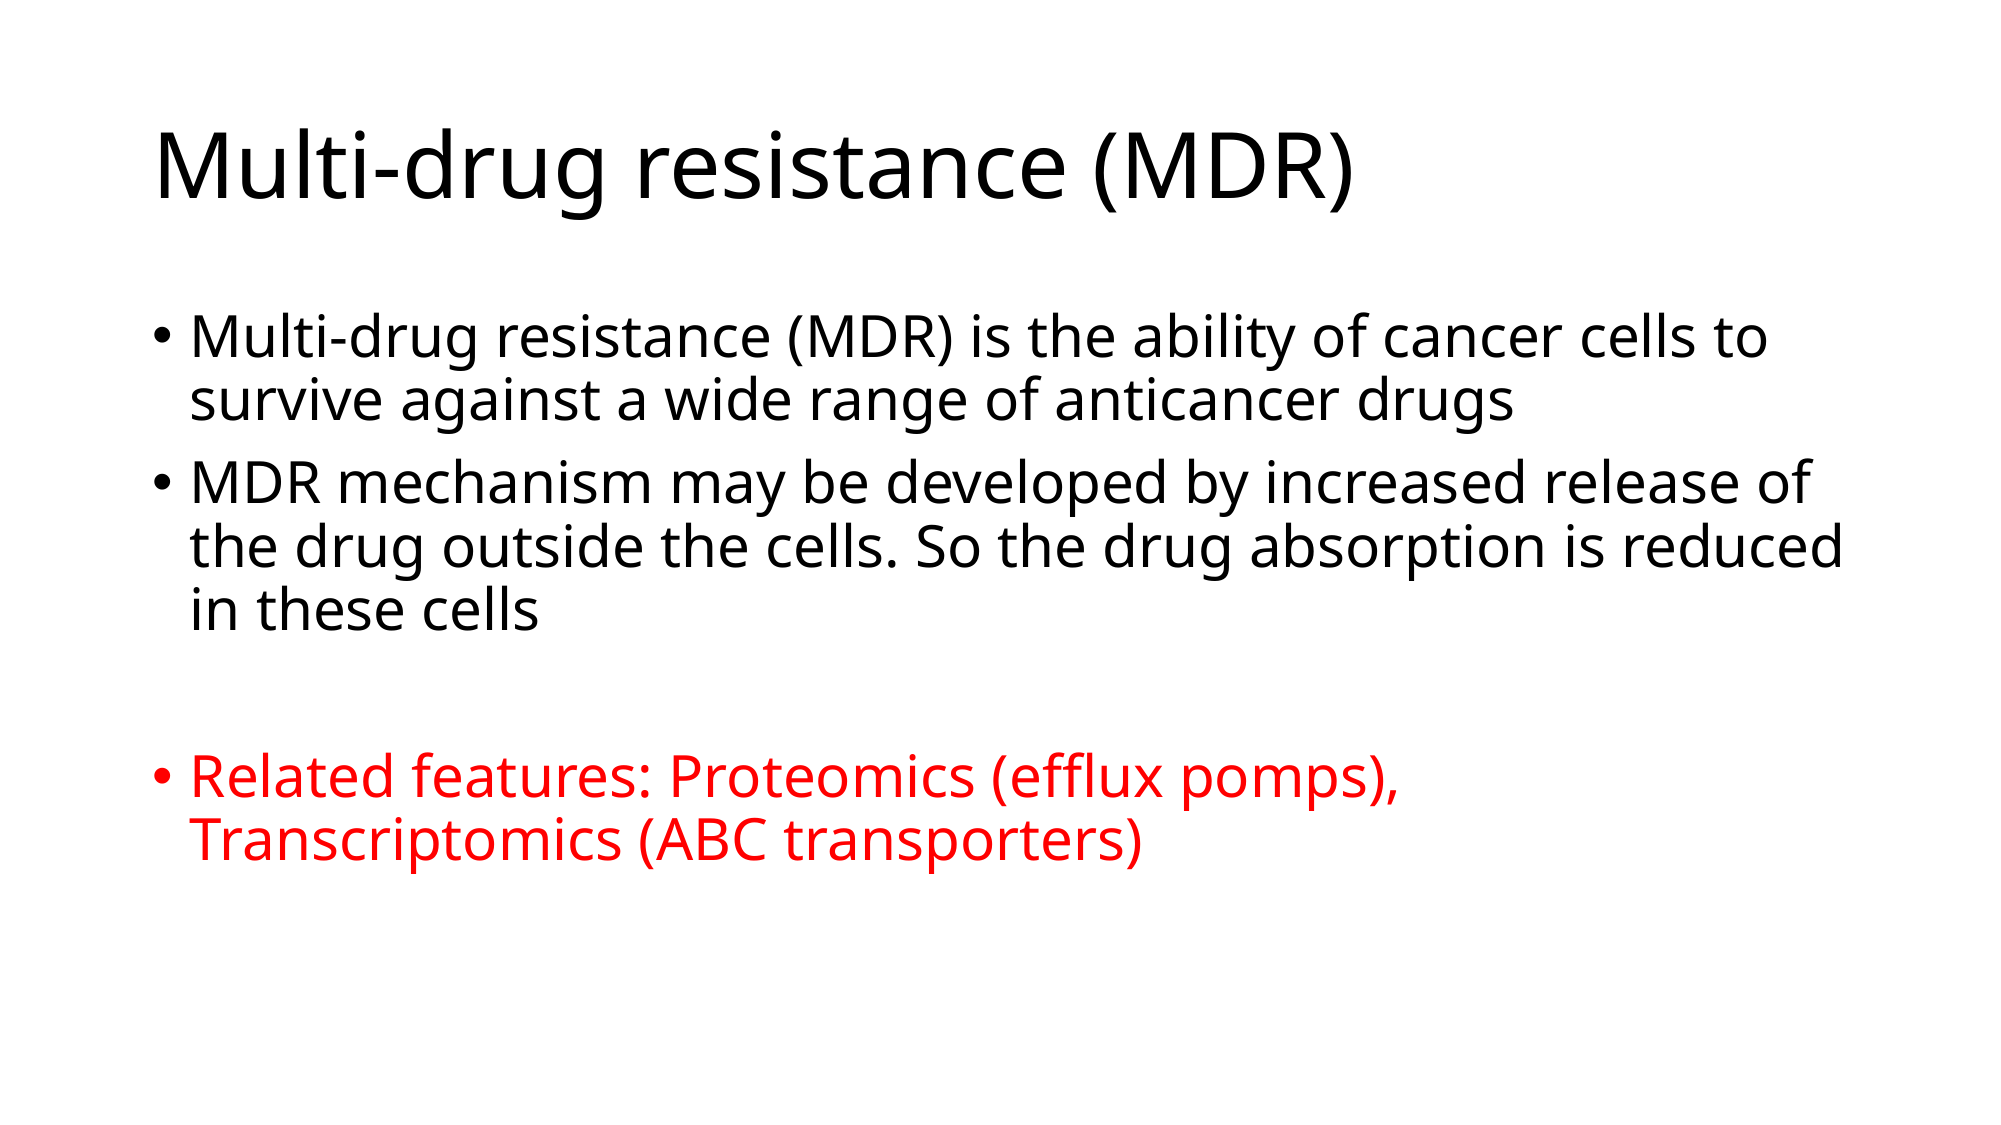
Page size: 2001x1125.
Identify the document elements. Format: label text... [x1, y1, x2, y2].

list Multi-drug resistance (MDR) is the ability of cancer cells to survive against a wide range of anticancer drugs MDR mechanism may be developed by increased release of the drug outside the cells. So the drug absorption is reduced in these cells Related features: Proteomics (efflux pomps), Transcriptomics (ABC transporters) [137, 299, 1863, 1014]
title Multi-drug resistance (MDR) [137, 59, 1863, 278]
